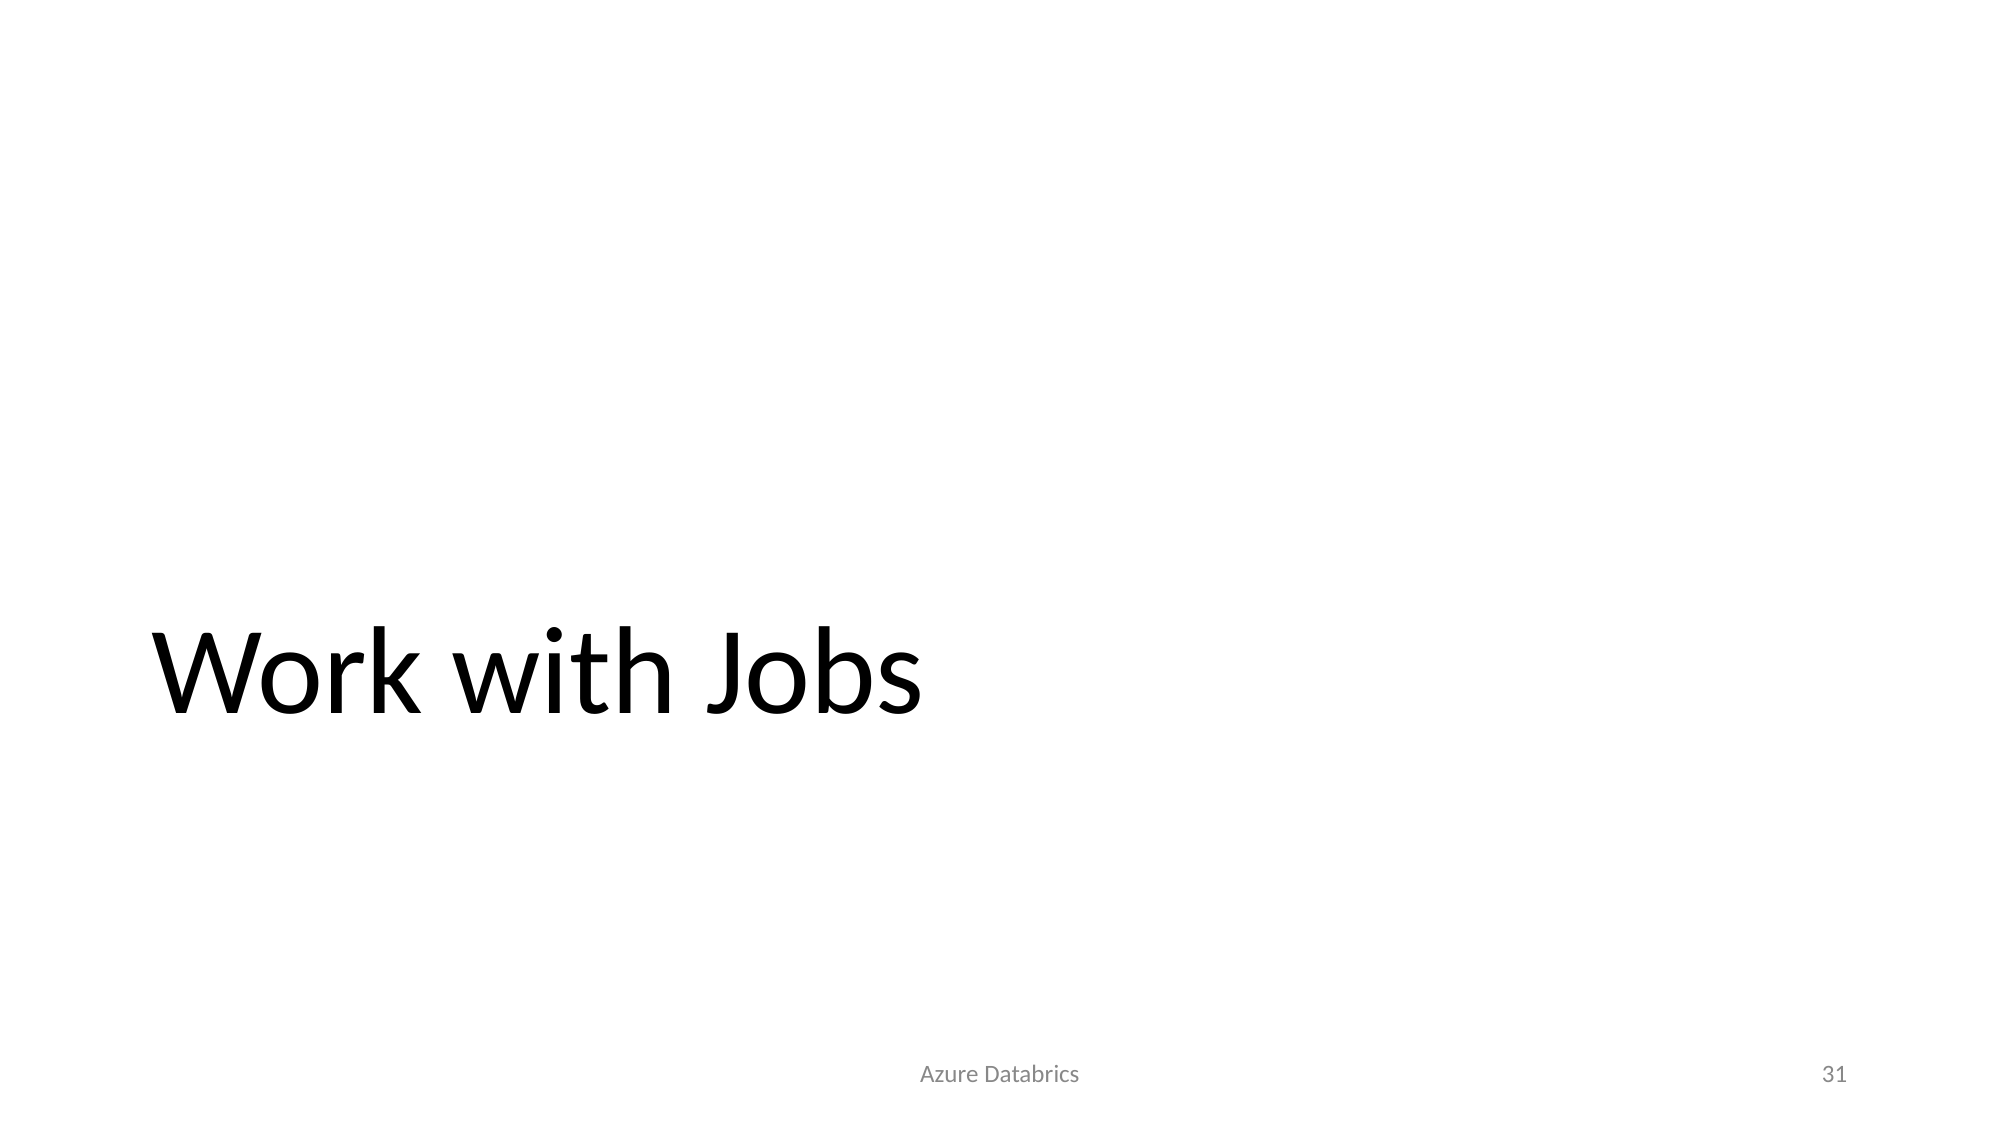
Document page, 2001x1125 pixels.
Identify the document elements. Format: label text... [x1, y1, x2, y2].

title Work with Jobs [136, 280, 1862, 749]
footer Azure Databrics [662, 1042, 1338, 1103]
slide_number 31 [1412, 1042, 1863, 1103]
